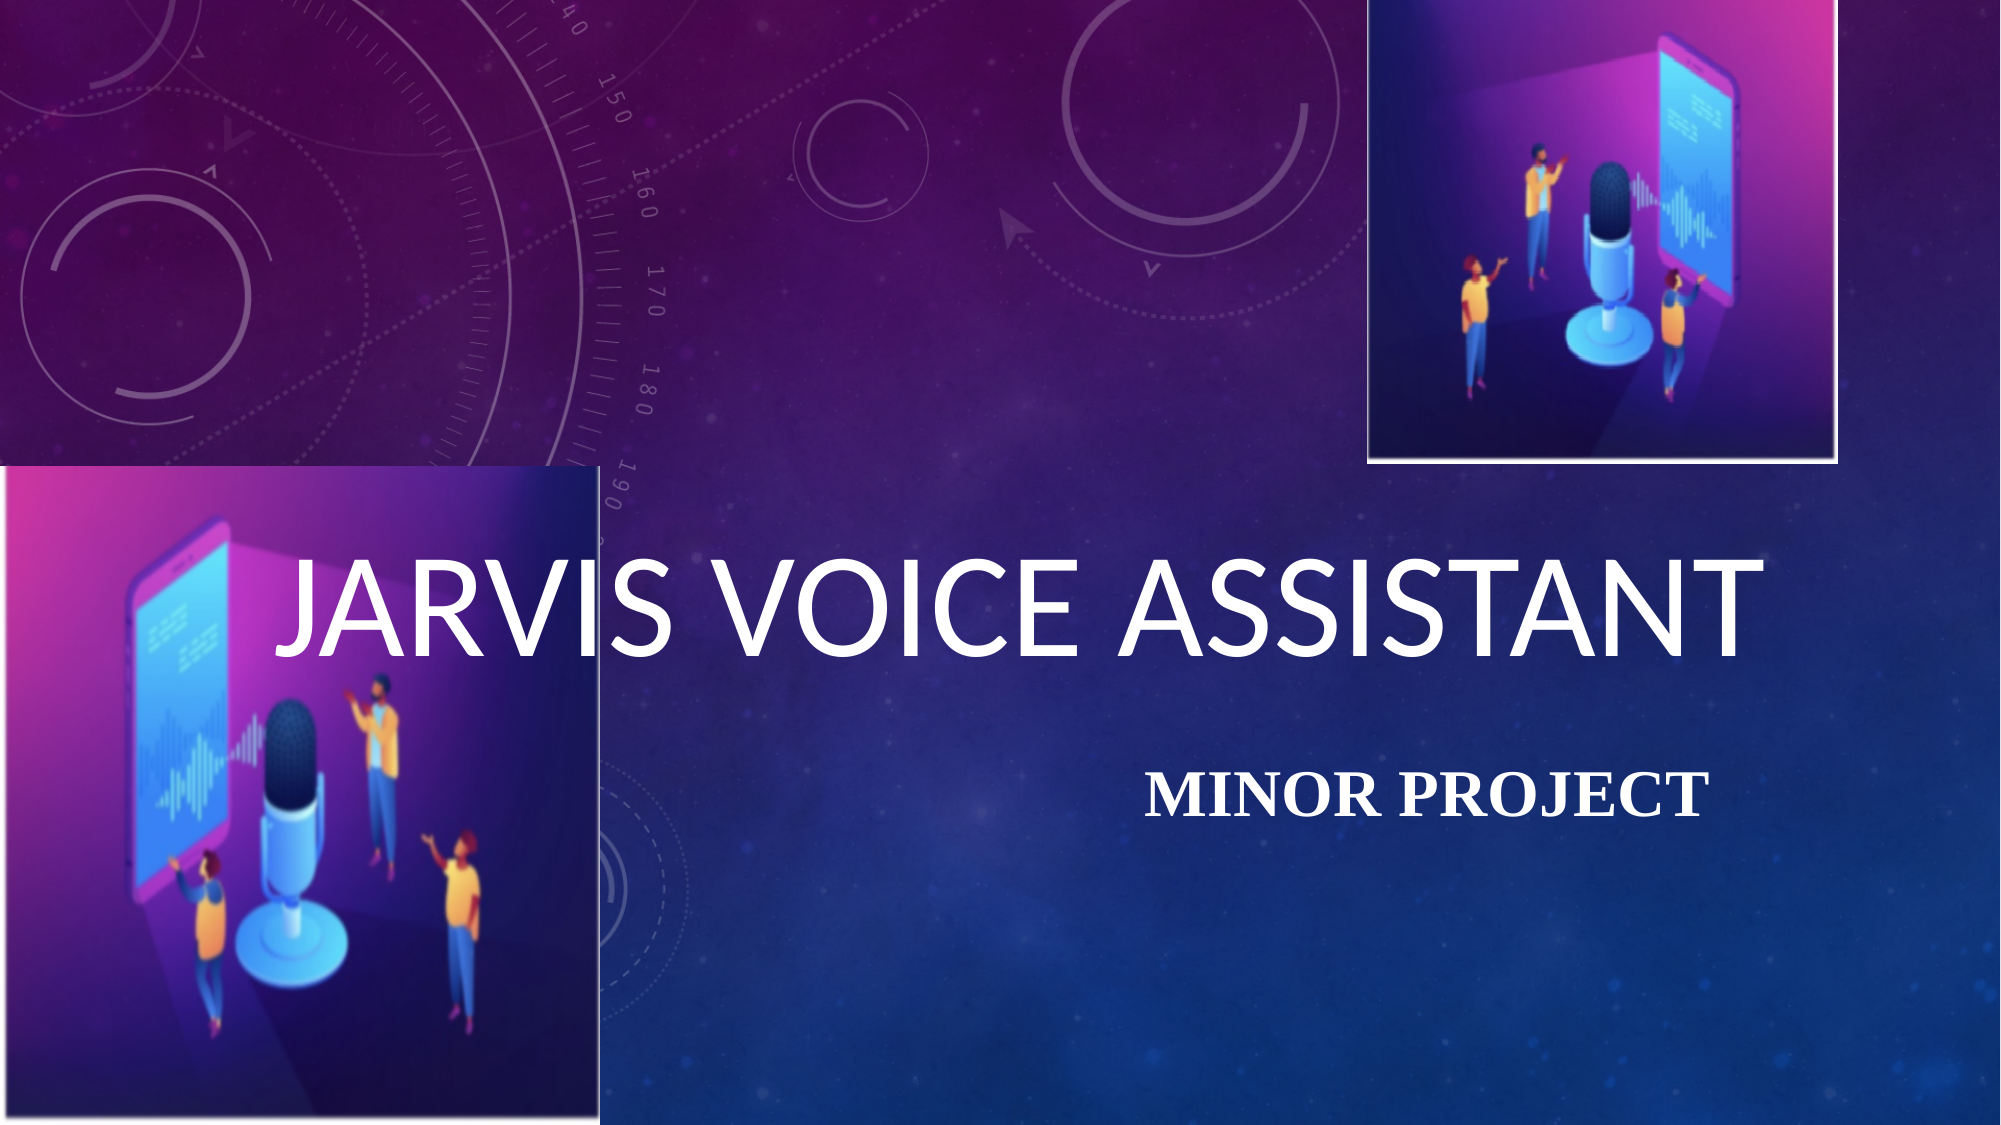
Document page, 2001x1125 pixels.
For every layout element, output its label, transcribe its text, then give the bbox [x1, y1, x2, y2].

title JARVIS VOICE ASSISTANT [250, 463, 1790, 695]
picture [0, 0, 2001, 1125]
subtitle MINOR PROJECT [606, 741, 1726, 973]
